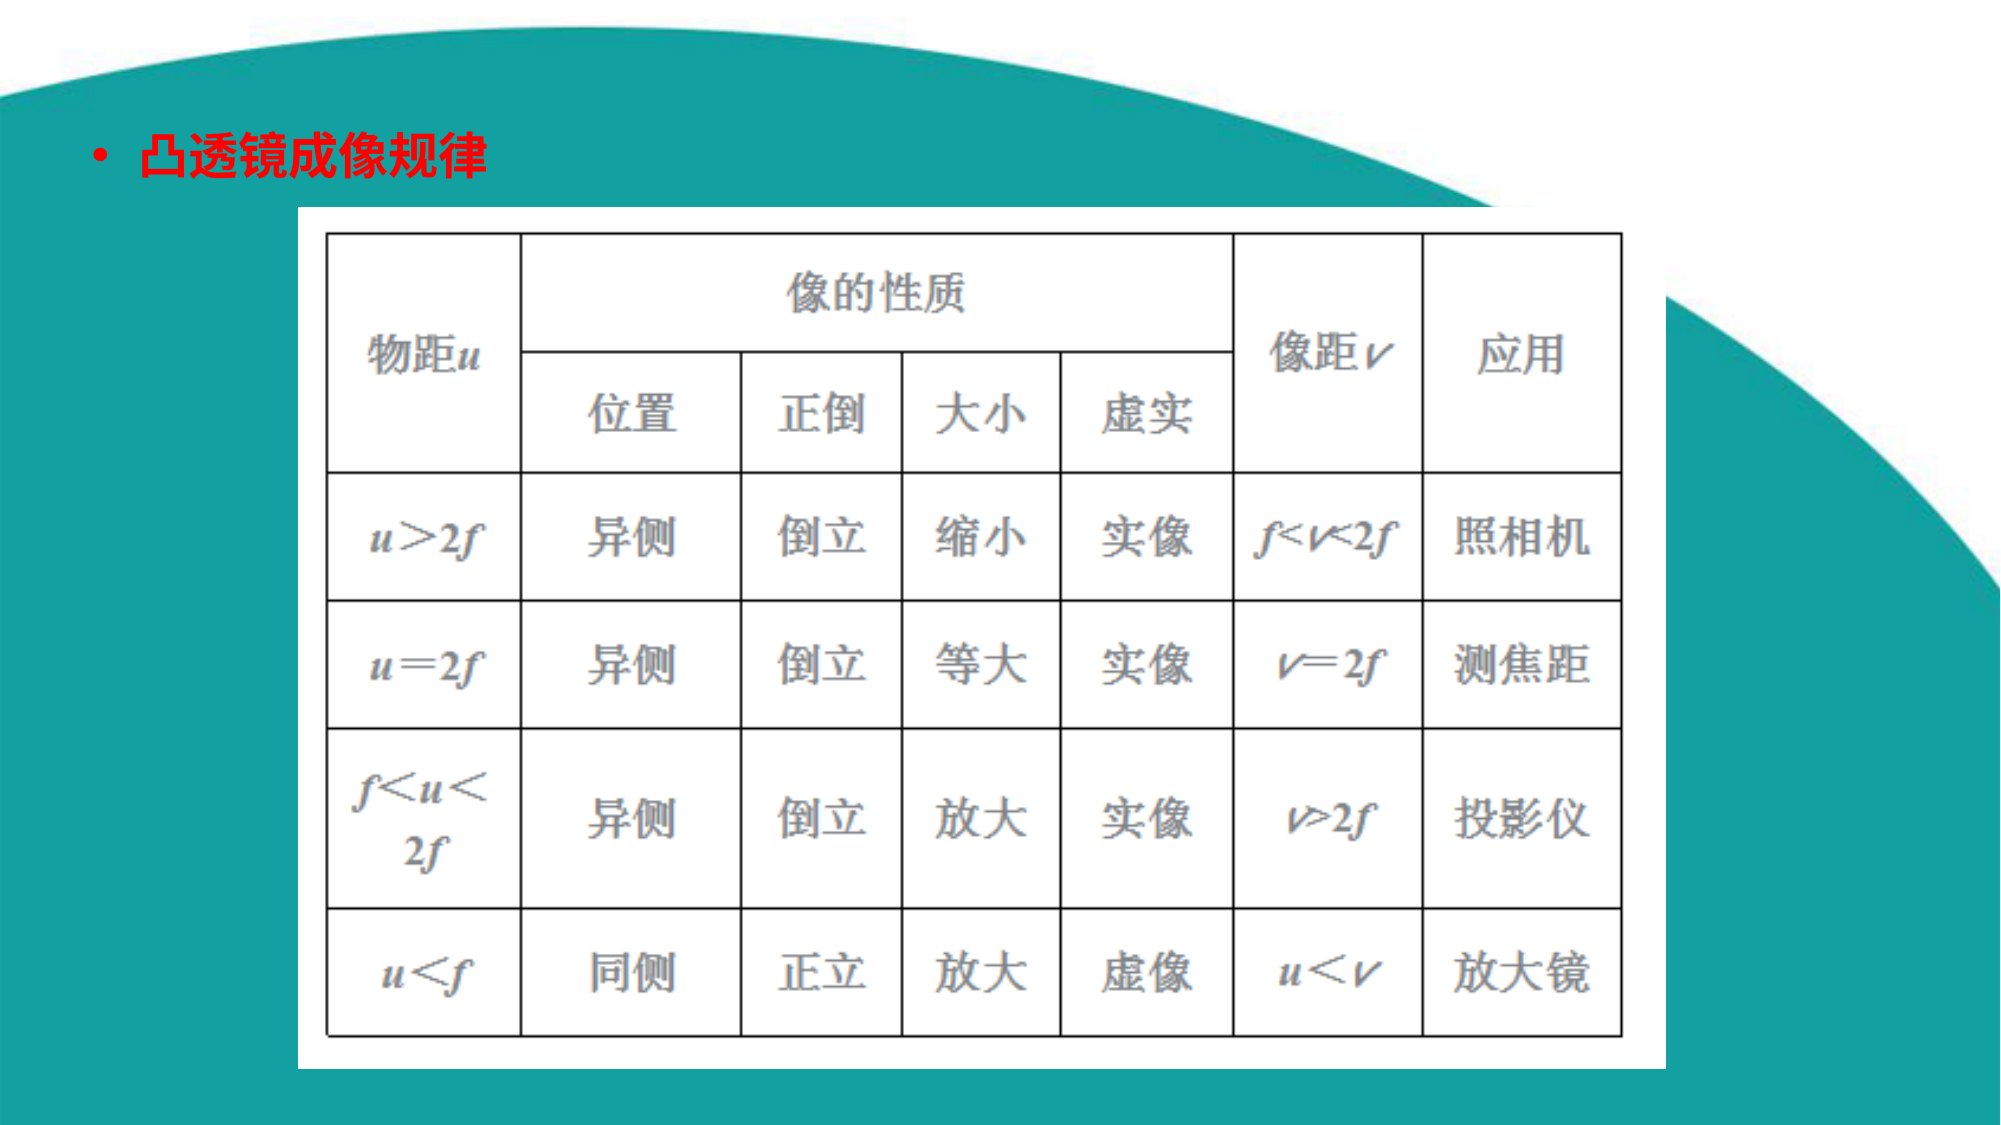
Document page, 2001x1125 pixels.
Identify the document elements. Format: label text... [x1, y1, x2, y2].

picture [0, 0, 2001, 1125]
list 凸透镜成像规律 [76, 116, 1531, 1023]
